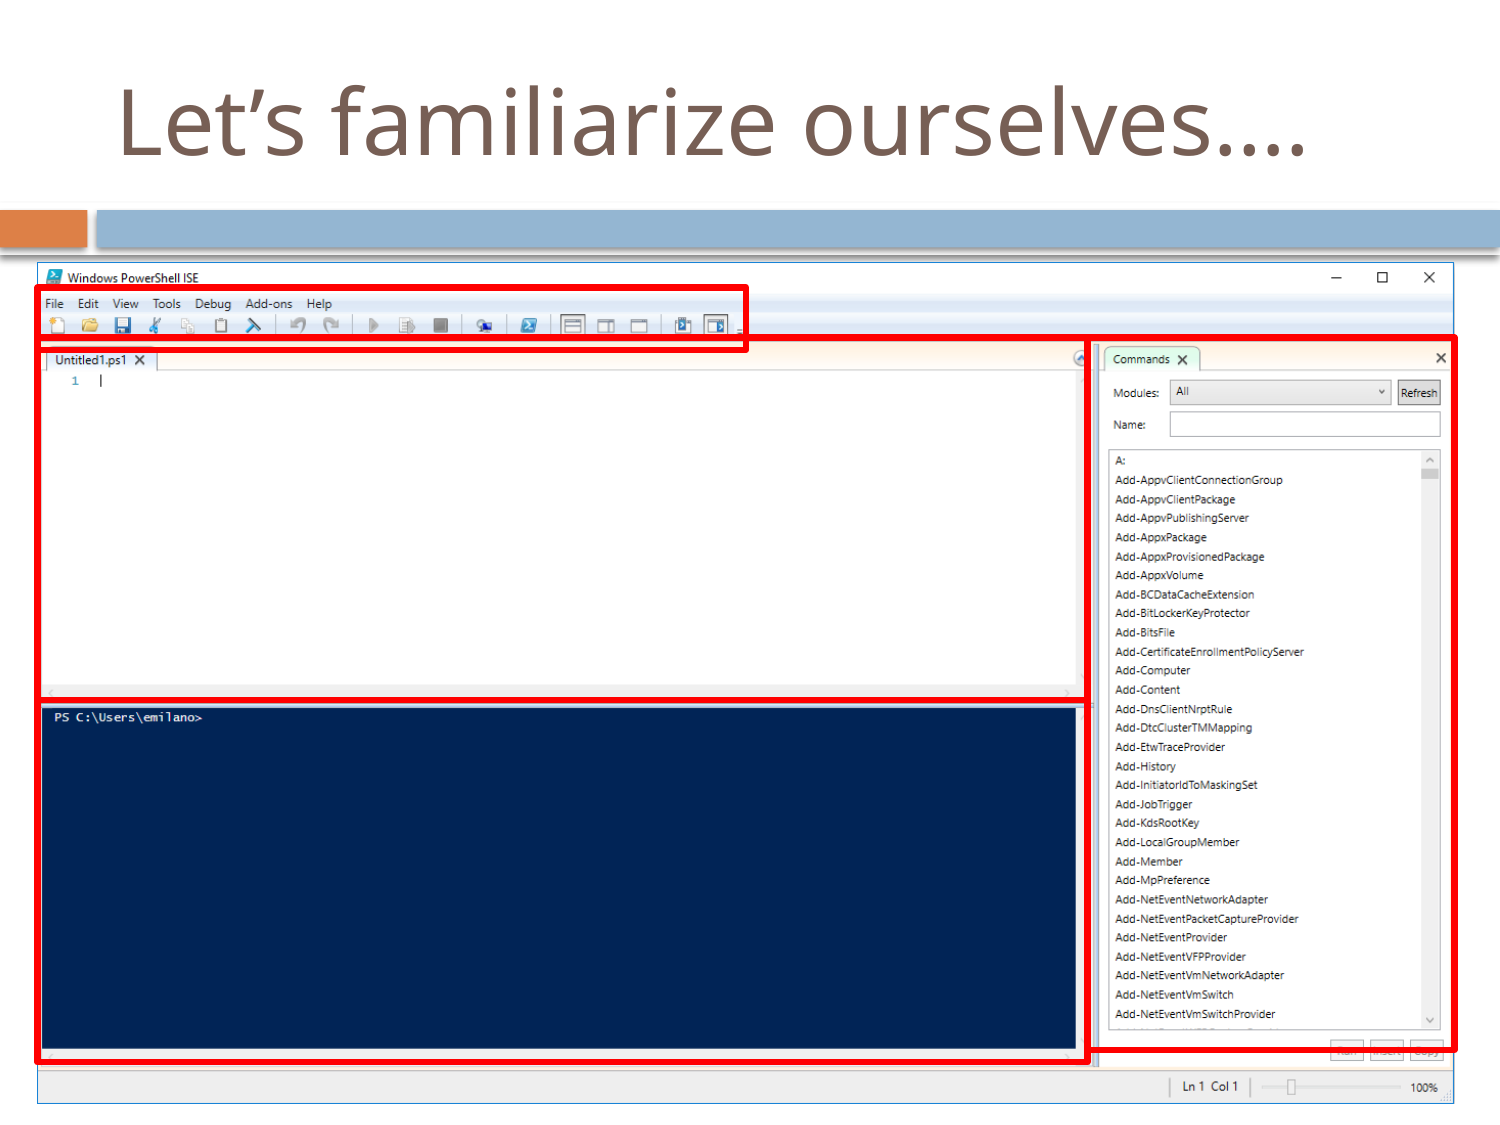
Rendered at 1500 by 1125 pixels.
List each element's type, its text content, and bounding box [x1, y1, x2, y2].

picture [37, 262, 1455, 1104]
title Let’s familiarize ourselves…. [100, 37, 1438, 200]
